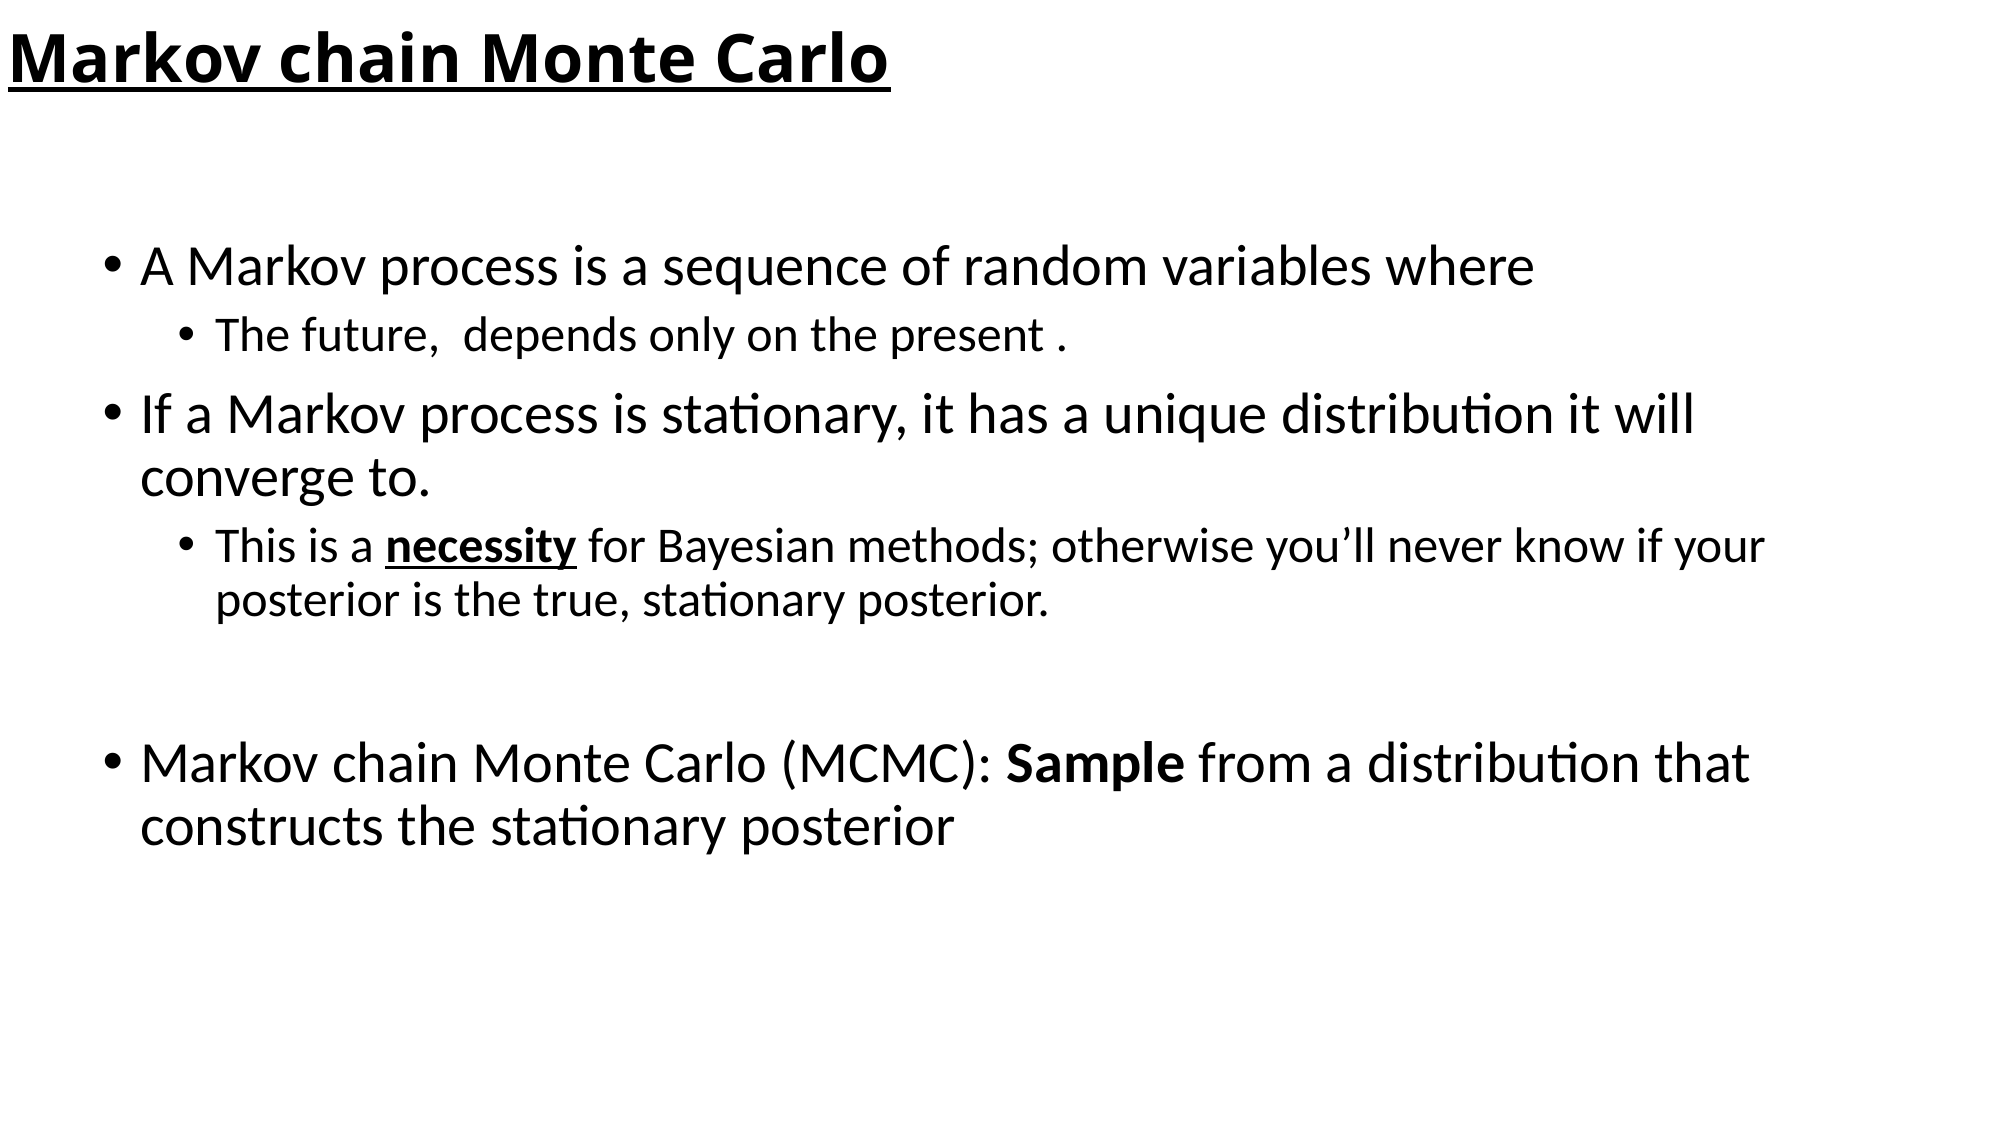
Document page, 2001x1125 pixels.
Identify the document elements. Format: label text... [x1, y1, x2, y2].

text_box Markov chain Monte Carlo [0, 0, 955, 122]
